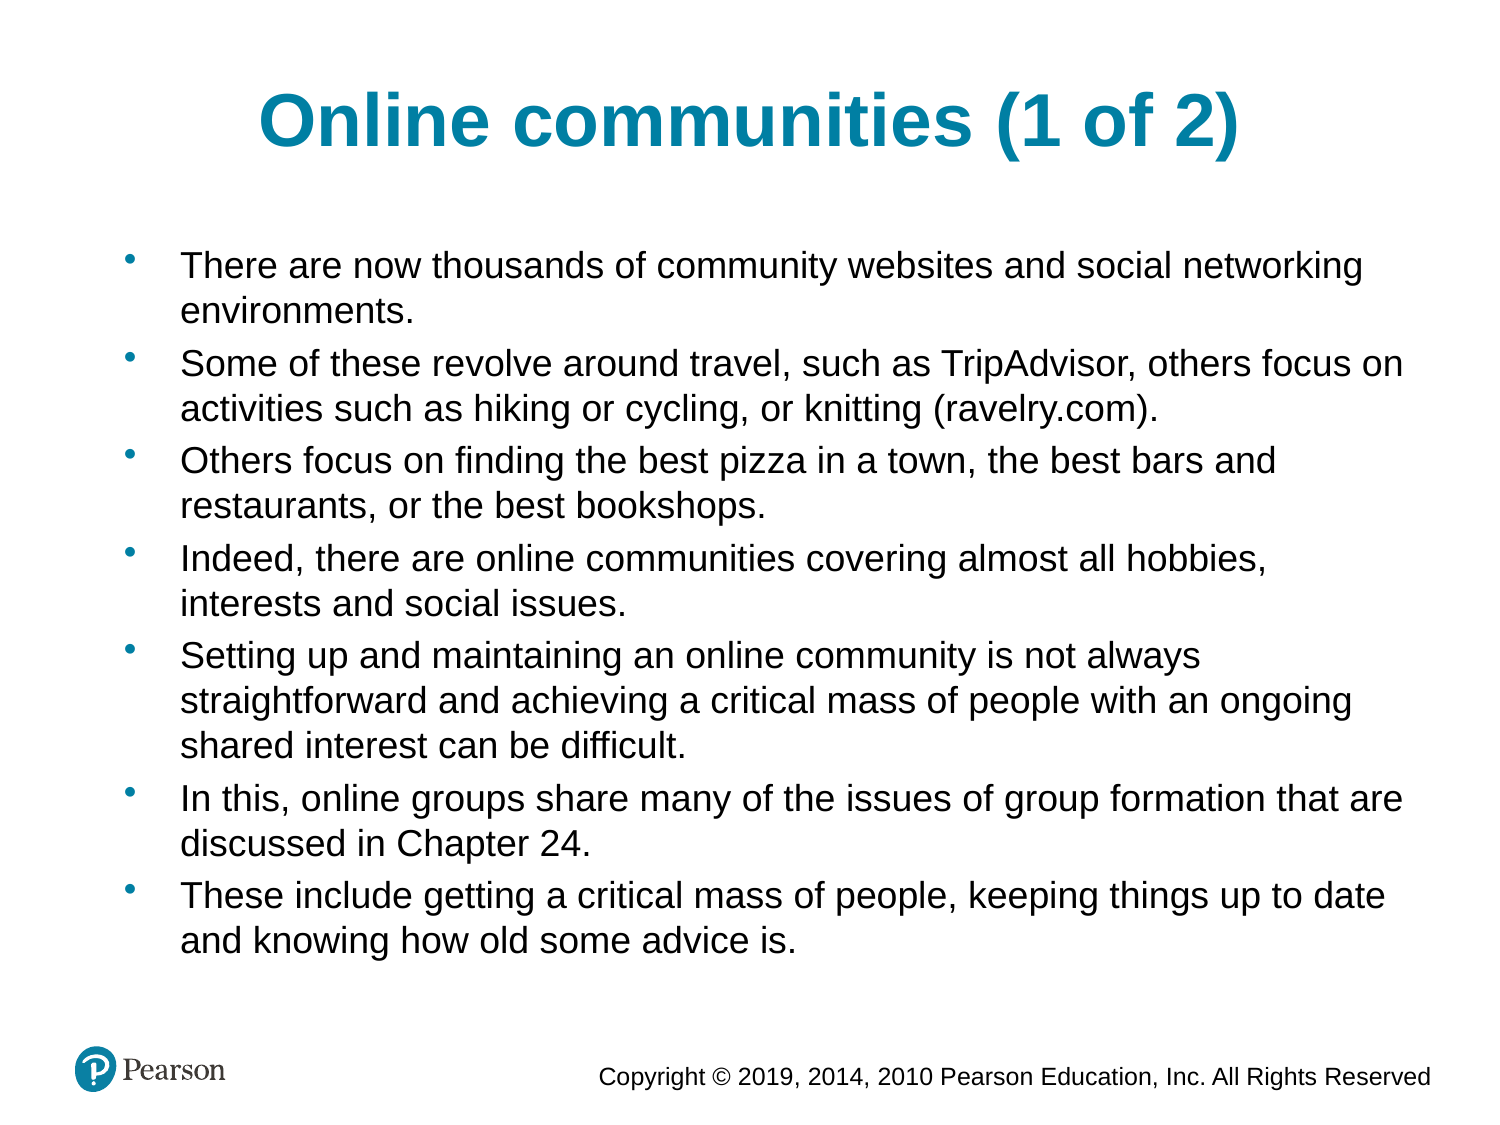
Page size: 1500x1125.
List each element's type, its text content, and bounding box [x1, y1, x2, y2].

list There are now thousands of community websites and social networking environments. Some of these revolve around travel, such as TripAdvisor, others focus on activities such as hiking or cycling, or knitting (ravelry.com). Others focus on finding the best pizza in a town, the best bars and restaurants, or the best bookshops. Indeed, there are online communities covering almost all hobbies, interests and social issues. Setting up and maintaining an online community is not always straightforward and achieving a critical mass of people with an ongoing shared interest can be difficult. In this, online groups share many of the issues of group formation that are discussed in Chapter 24. These include getting a critical mass of people, keeping things up to date and knowing how old some advice is. [108, 234, 1427, 1024]
title Online communities (1 of 2) [103, 61, 1397, 172]
